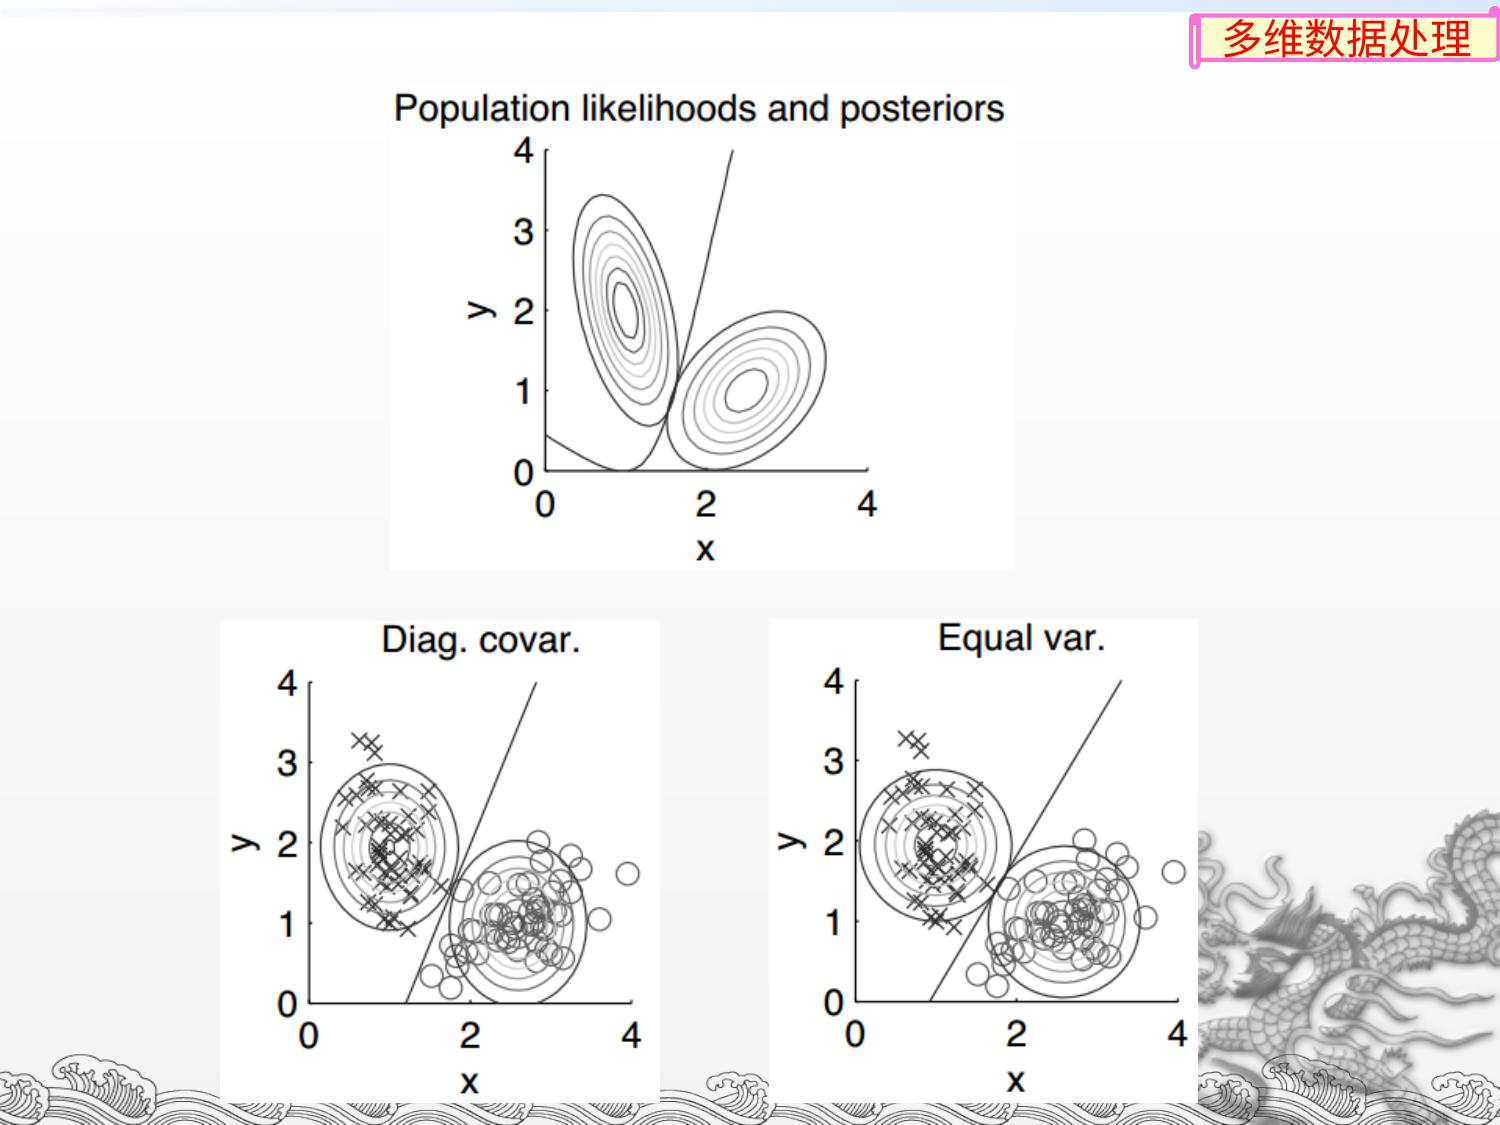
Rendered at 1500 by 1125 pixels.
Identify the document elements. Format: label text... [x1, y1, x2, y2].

picture [220, 620, 661, 1104]
picture [390, 84, 1015, 571]
text_box 多维数据处理 [1189, 6, 1500, 70]
picture [768, 618, 1199, 1103]
